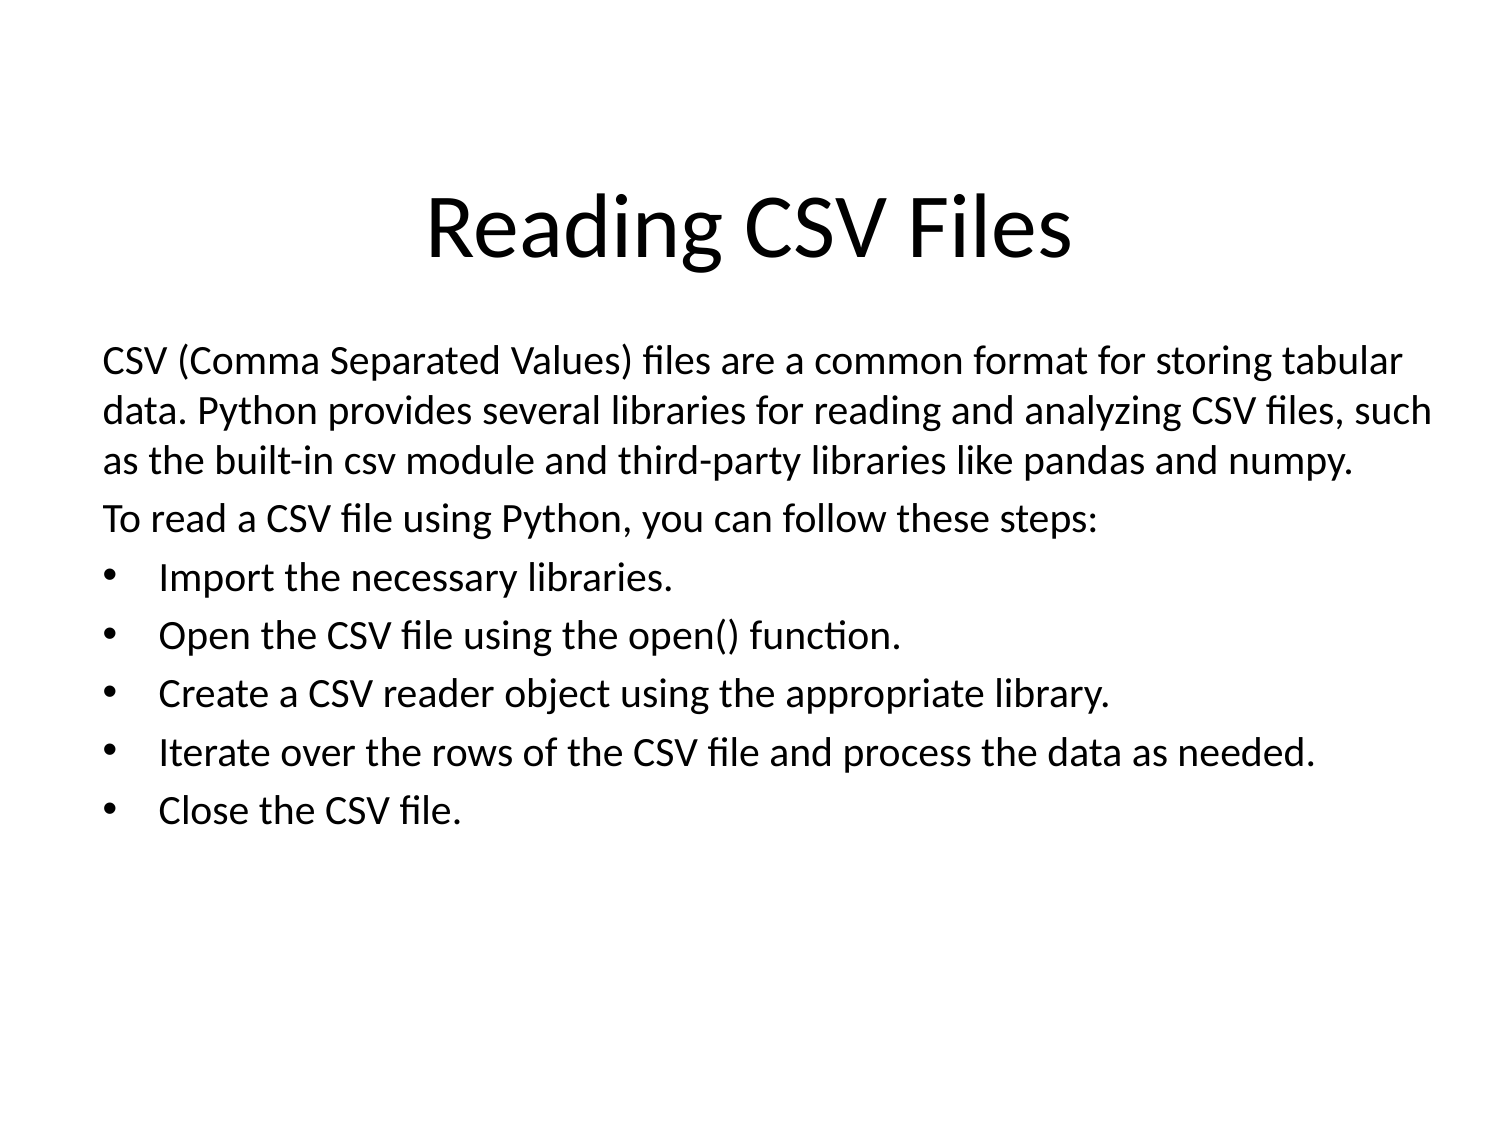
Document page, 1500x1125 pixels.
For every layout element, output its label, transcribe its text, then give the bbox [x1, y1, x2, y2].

subtitle CSV (Comma Separated Values) files are a common format for storing tabular data. Python provides several libraries for reading and analyzing CSV files, such as the built-in csv module and third-party libraries like pandas and numpy. To read a CSV file using Python, you can follow these steps: Import the necessary libraries. Open the CSV file using the open() function. Create a CSV reader object using the appropriate library. Iterate over the rows of the CSV file and process the data as needed. Close the CSV file. [87, 324, 1450, 938]
title Reading CSV Files [112, 99, 1388, 324]
